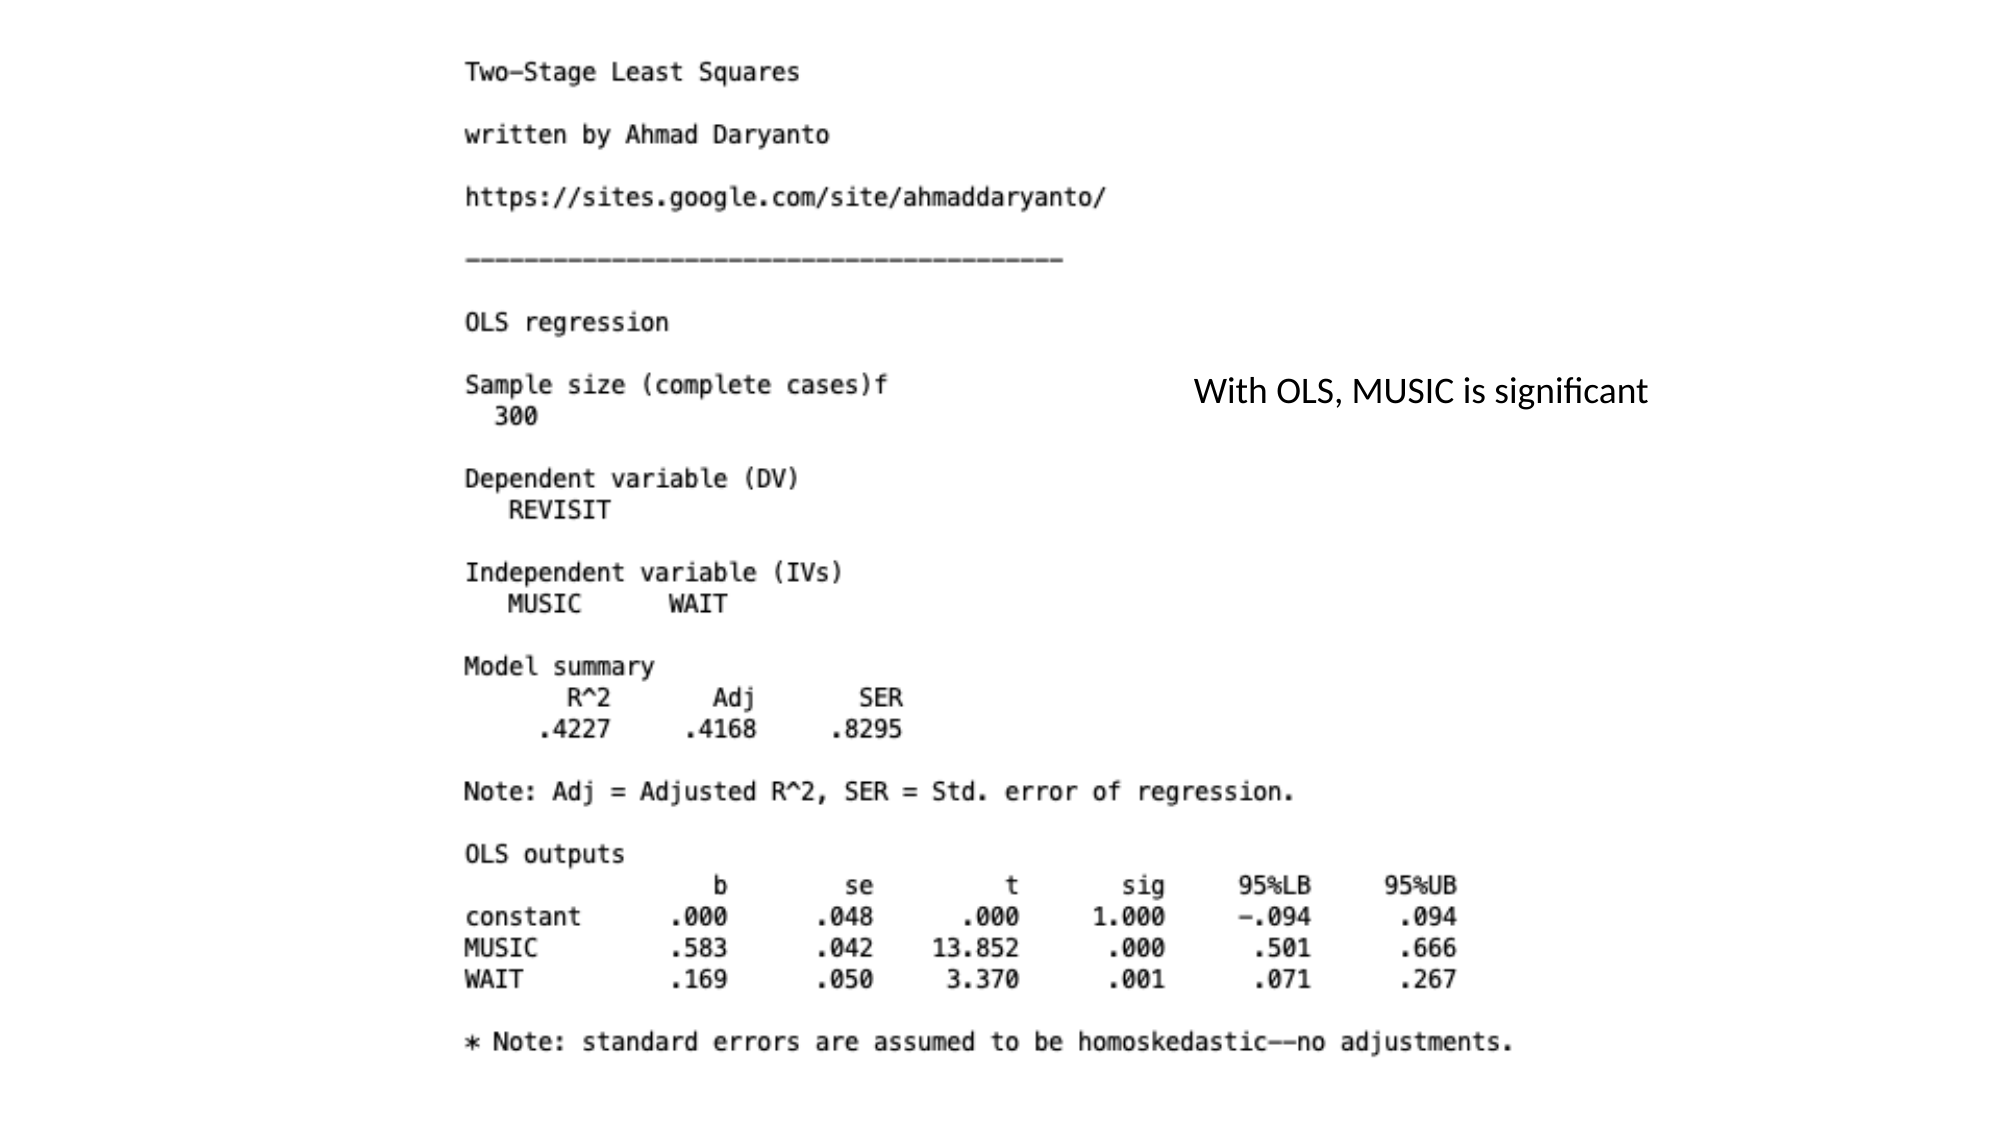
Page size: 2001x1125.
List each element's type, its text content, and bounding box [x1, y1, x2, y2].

text_box With OLS, MUSIC is significant [1547, 358, 1761, 418]
picture [453, 50, 1547, 1074]
